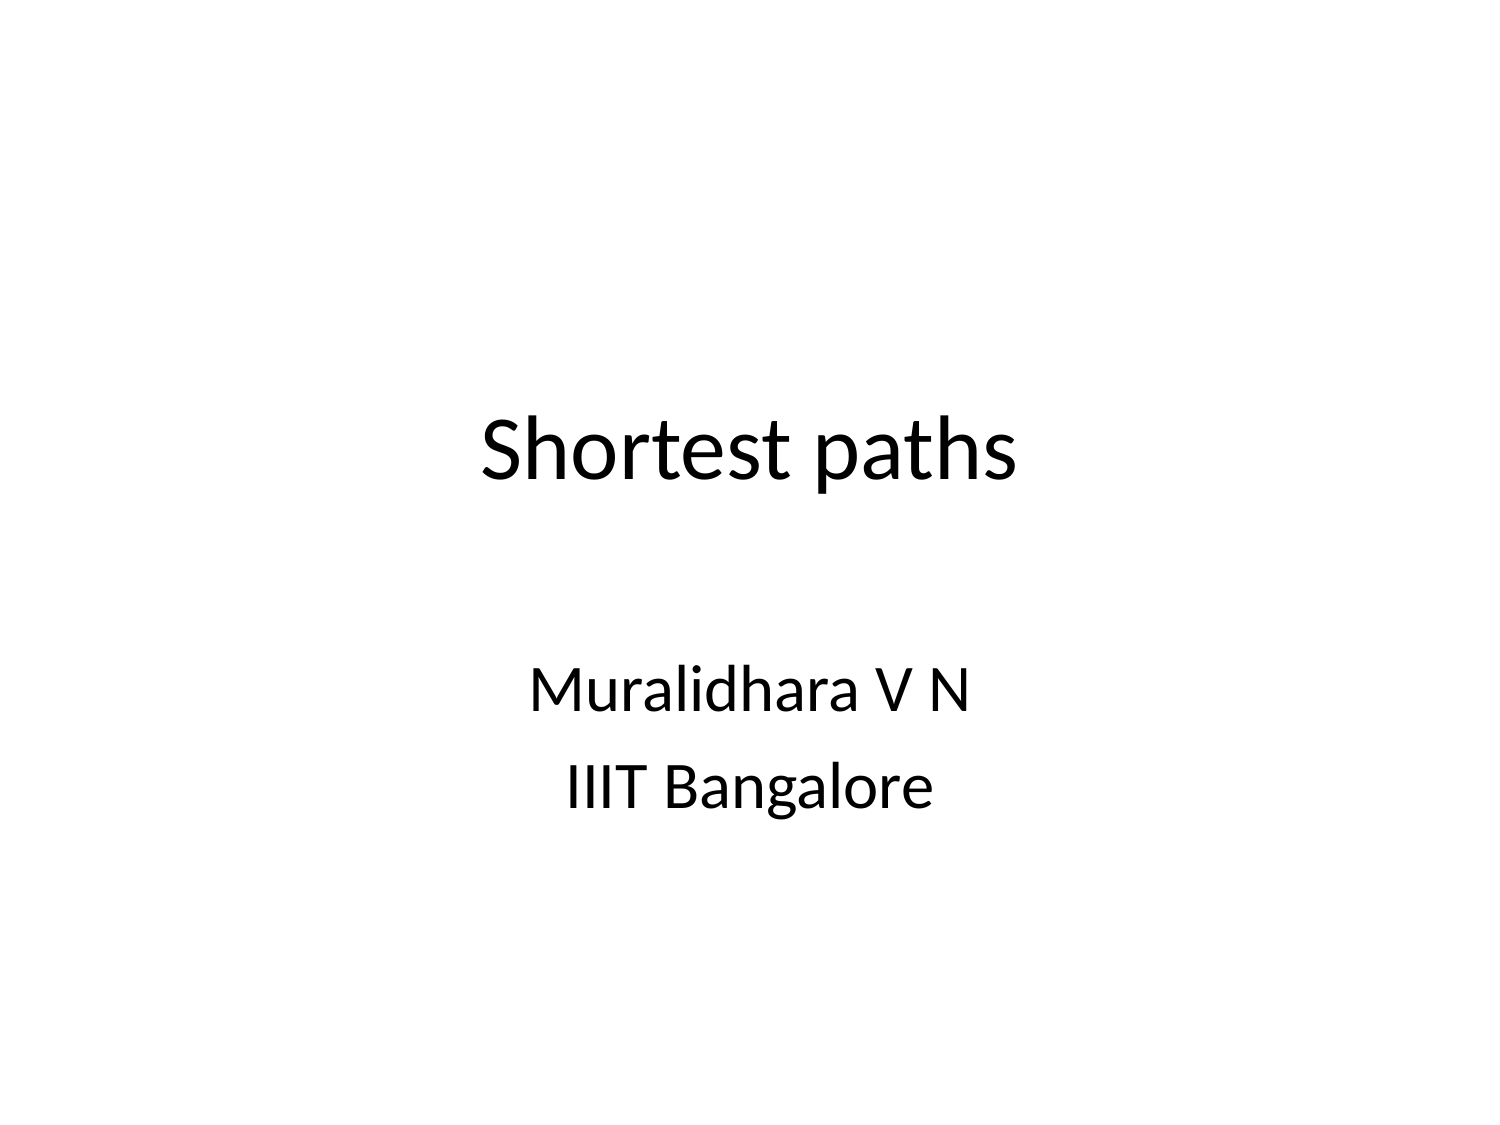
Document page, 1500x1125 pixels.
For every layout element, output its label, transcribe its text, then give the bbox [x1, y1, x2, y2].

title Shortest paths [112, 349, 1388, 591]
subtitle Muralidhara V N IIIT Bangalore [225, 637, 1275, 925]
